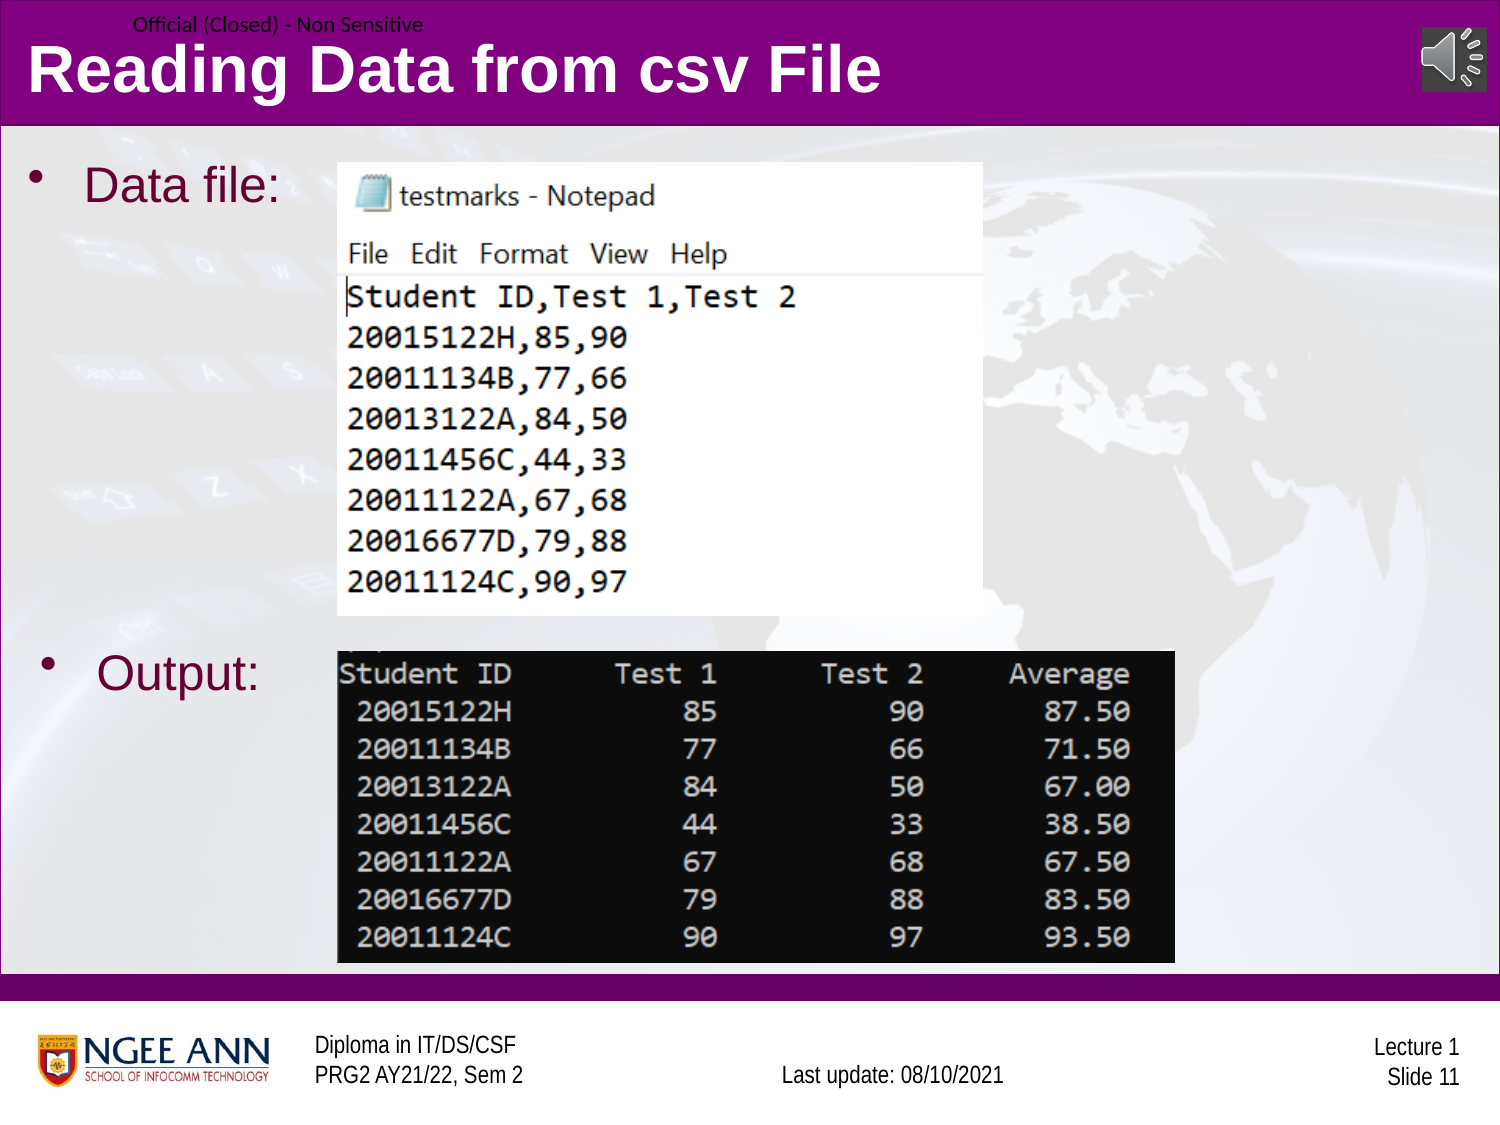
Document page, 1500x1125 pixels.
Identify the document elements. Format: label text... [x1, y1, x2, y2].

picture [1420, 25, 1488, 94]
title Reading Data from csv File [12, 19, 1488, 113]
picture [337, 651, 1176, 963]
text_box Output: [24, 632, 1500, 725]
picture [337, 162, 984, 616]
list Data file: [12, 144, 1488, 238]
picture [12, 1012, 294, 1109]
